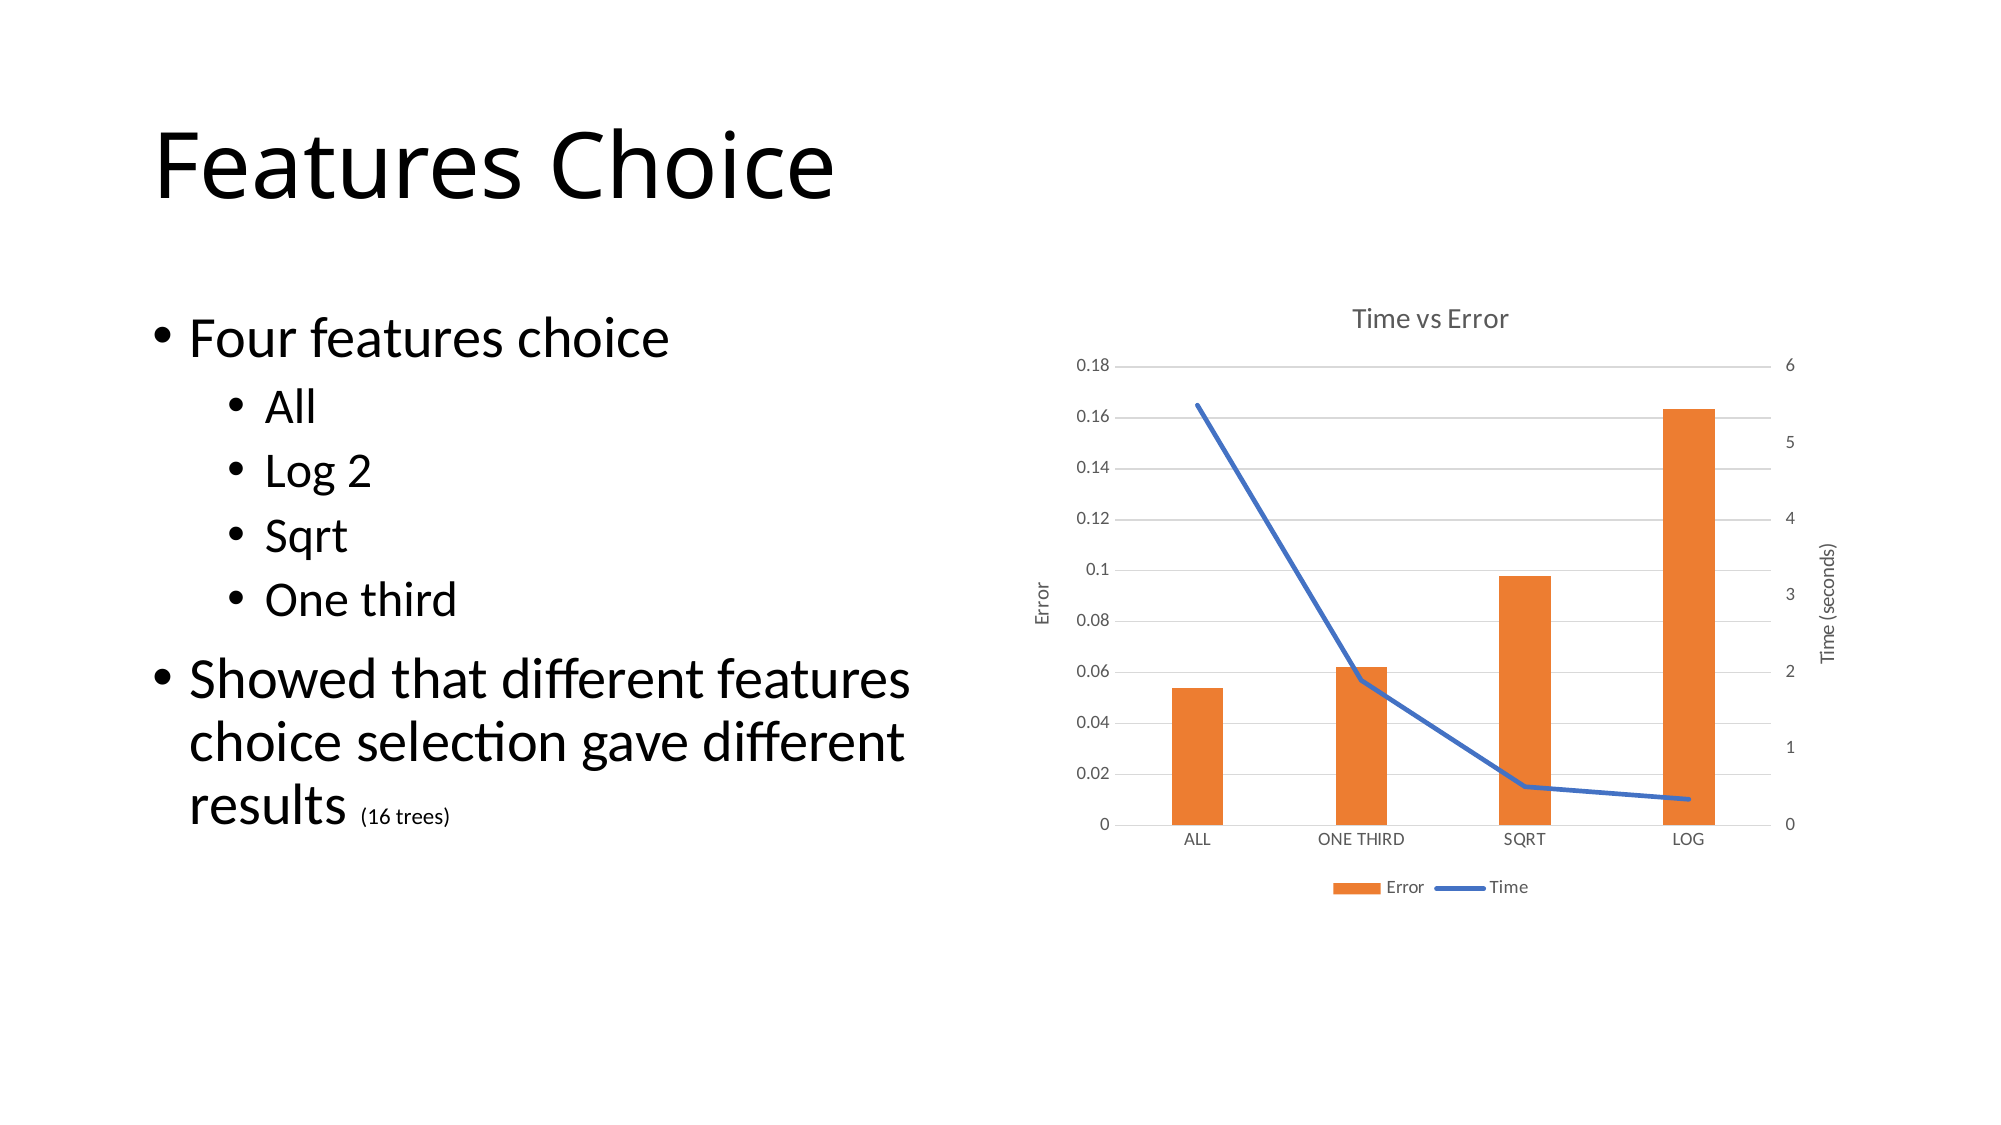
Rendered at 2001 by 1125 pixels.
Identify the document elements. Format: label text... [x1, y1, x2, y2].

title Features Choice [137, 59, 1863, 278]
list Four features choice All Log 2 Sqrt One third Showed that different features choice selection gave different results (16 trees) [137, 299, 1000, 1014]
chart [999, 277, 1863, 905]
